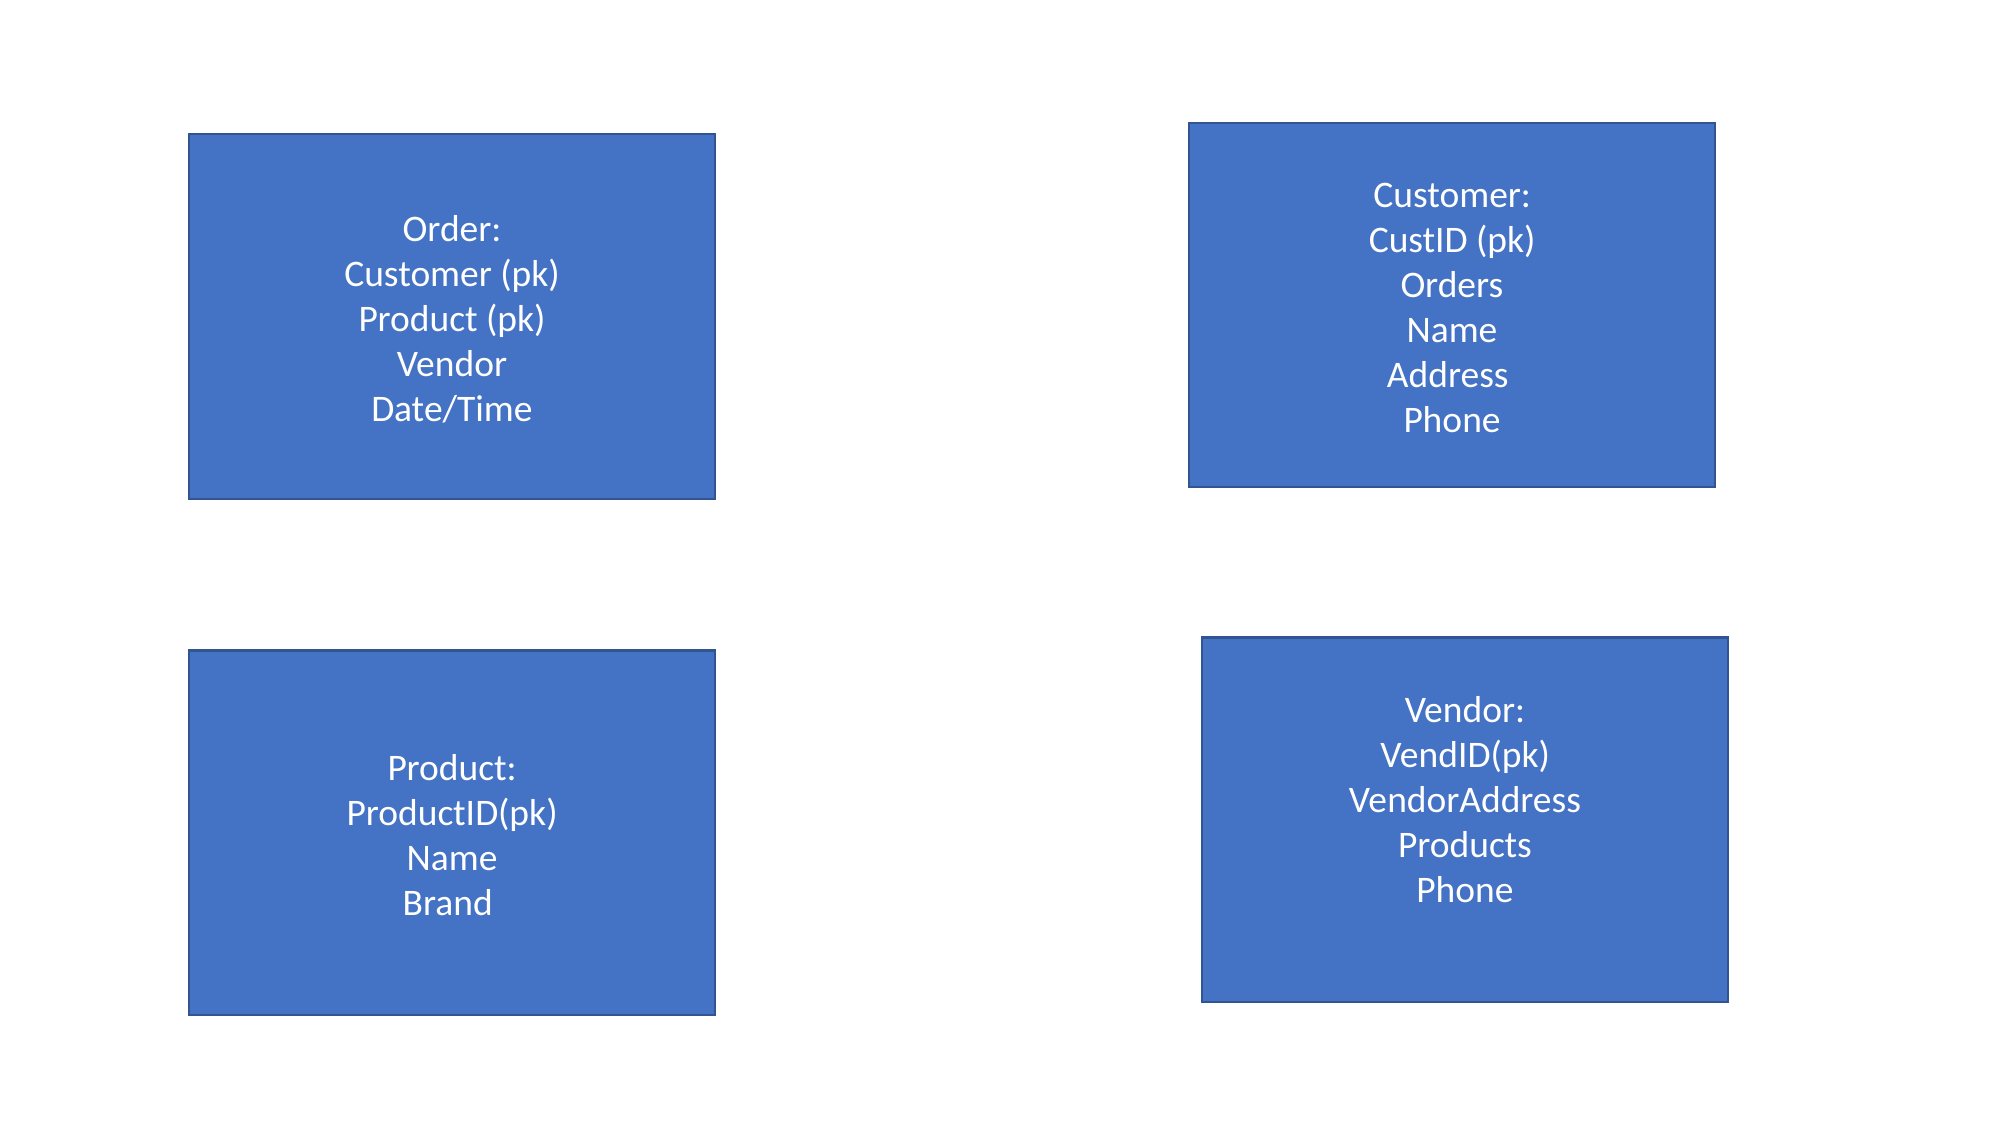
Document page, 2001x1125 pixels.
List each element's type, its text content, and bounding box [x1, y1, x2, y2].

text_box Customer: CustID (pk) Orders Name Address Phone [1188, 122, 1716, 488]
text_box Order: Customer (pk) Product (pk) Vendor Date/Time [188, 133, 716, 500]
text_box Product: ProductID(pk) Name Brand [188, 649, 716, 1016]
text_box Vendor: VendID(pk) VendorAddress Products Phone [1201, 636, 1729, 1003]
